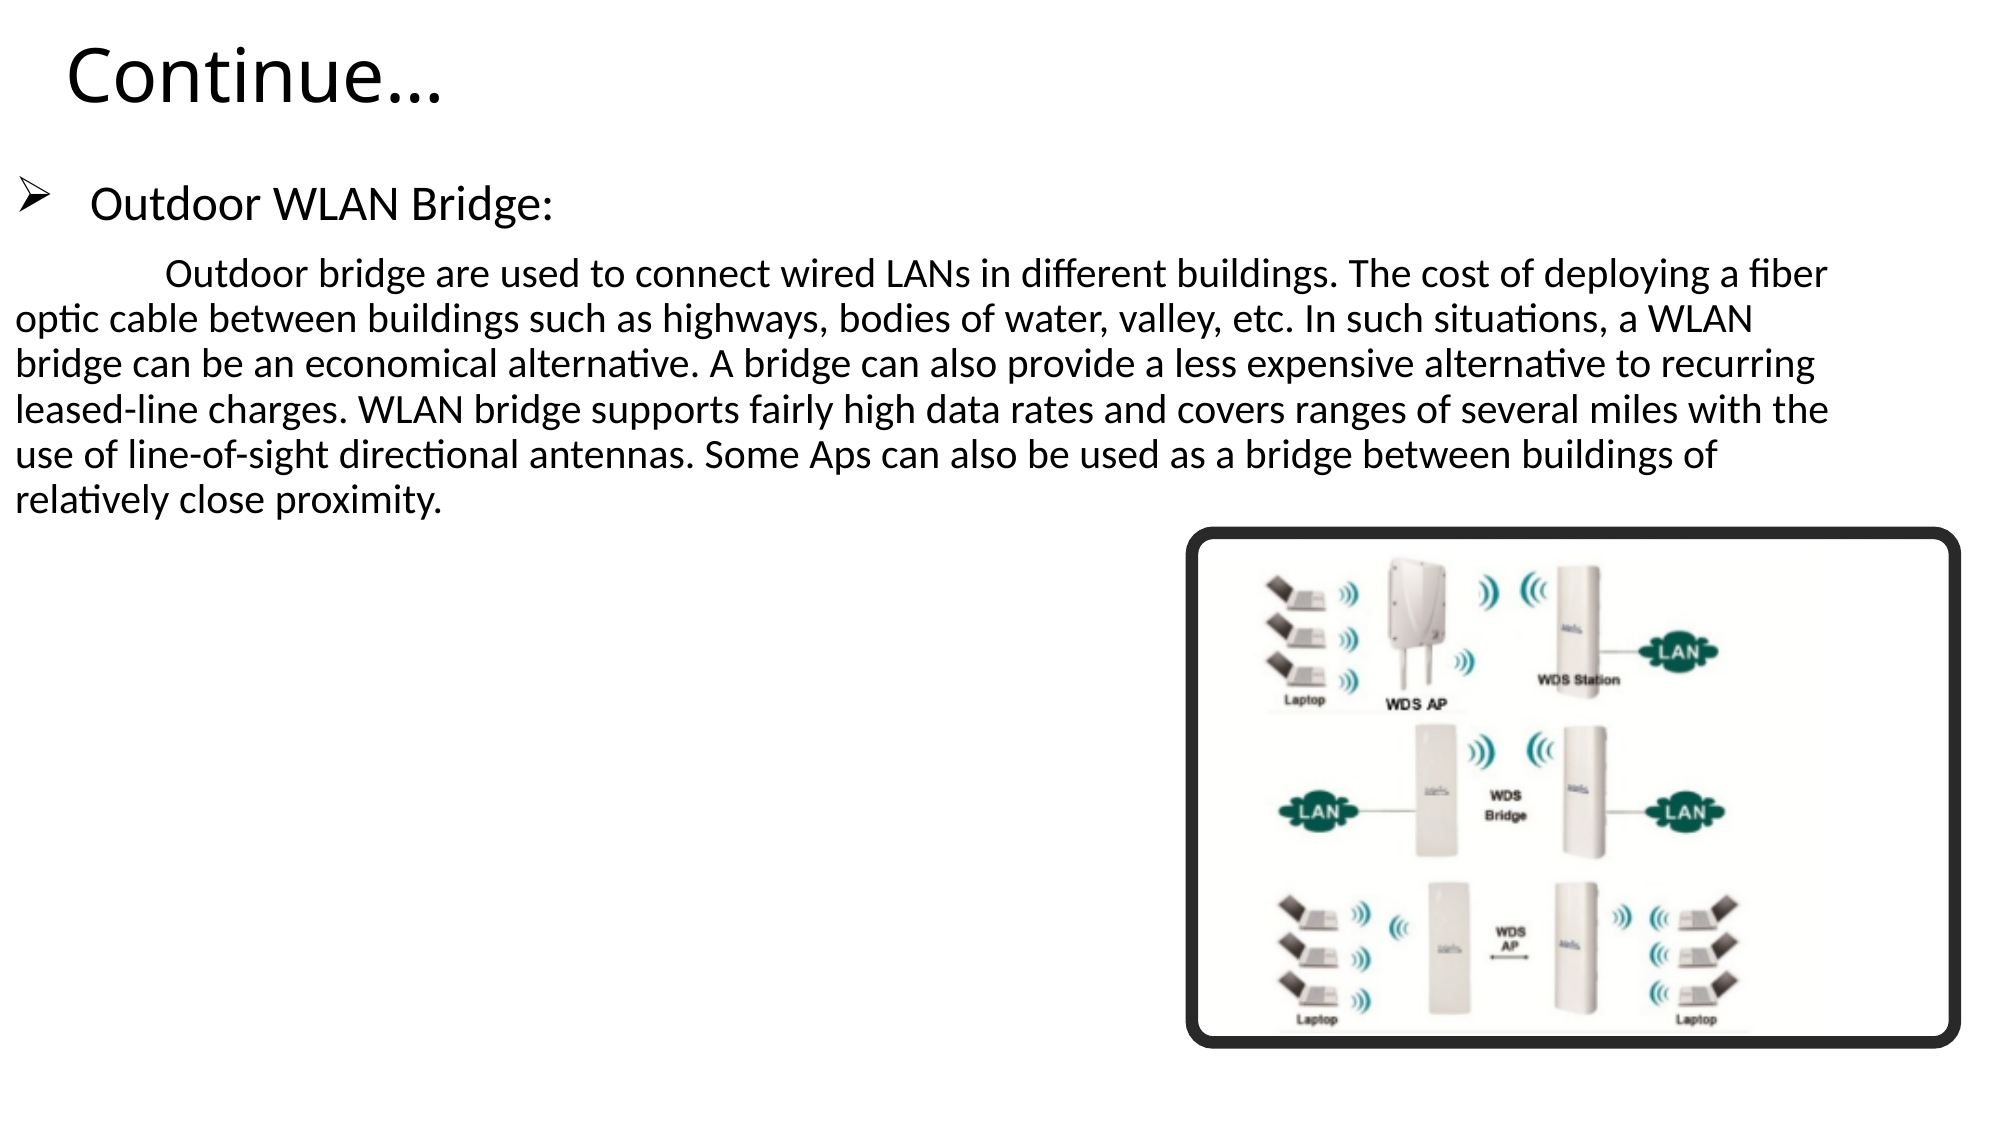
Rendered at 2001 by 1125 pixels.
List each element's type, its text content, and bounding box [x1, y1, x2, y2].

list Outdoor WLAN Bridge: Outdoor bridge are used to connect wired LANs in different buildings. The cost of deploying a fiber optic cable between buildings such as highways, bodies of water, valley, etc. In such situations, a WLAN bridge can be an economical alternative. A bridge can also provide a less expensive alternative to recurring leased-line charges. WLAN bridge supports fairly high data rates and covers ranges of several miles with the use of line-of-sight directional antennas. Some Aps can also be used as a bridge between buildings of relatively close proximity. [0, 169, 1862, 999]
picture [1191, 532, 1955, 1043]
title Continue… [50, 23, 1862, 126]
